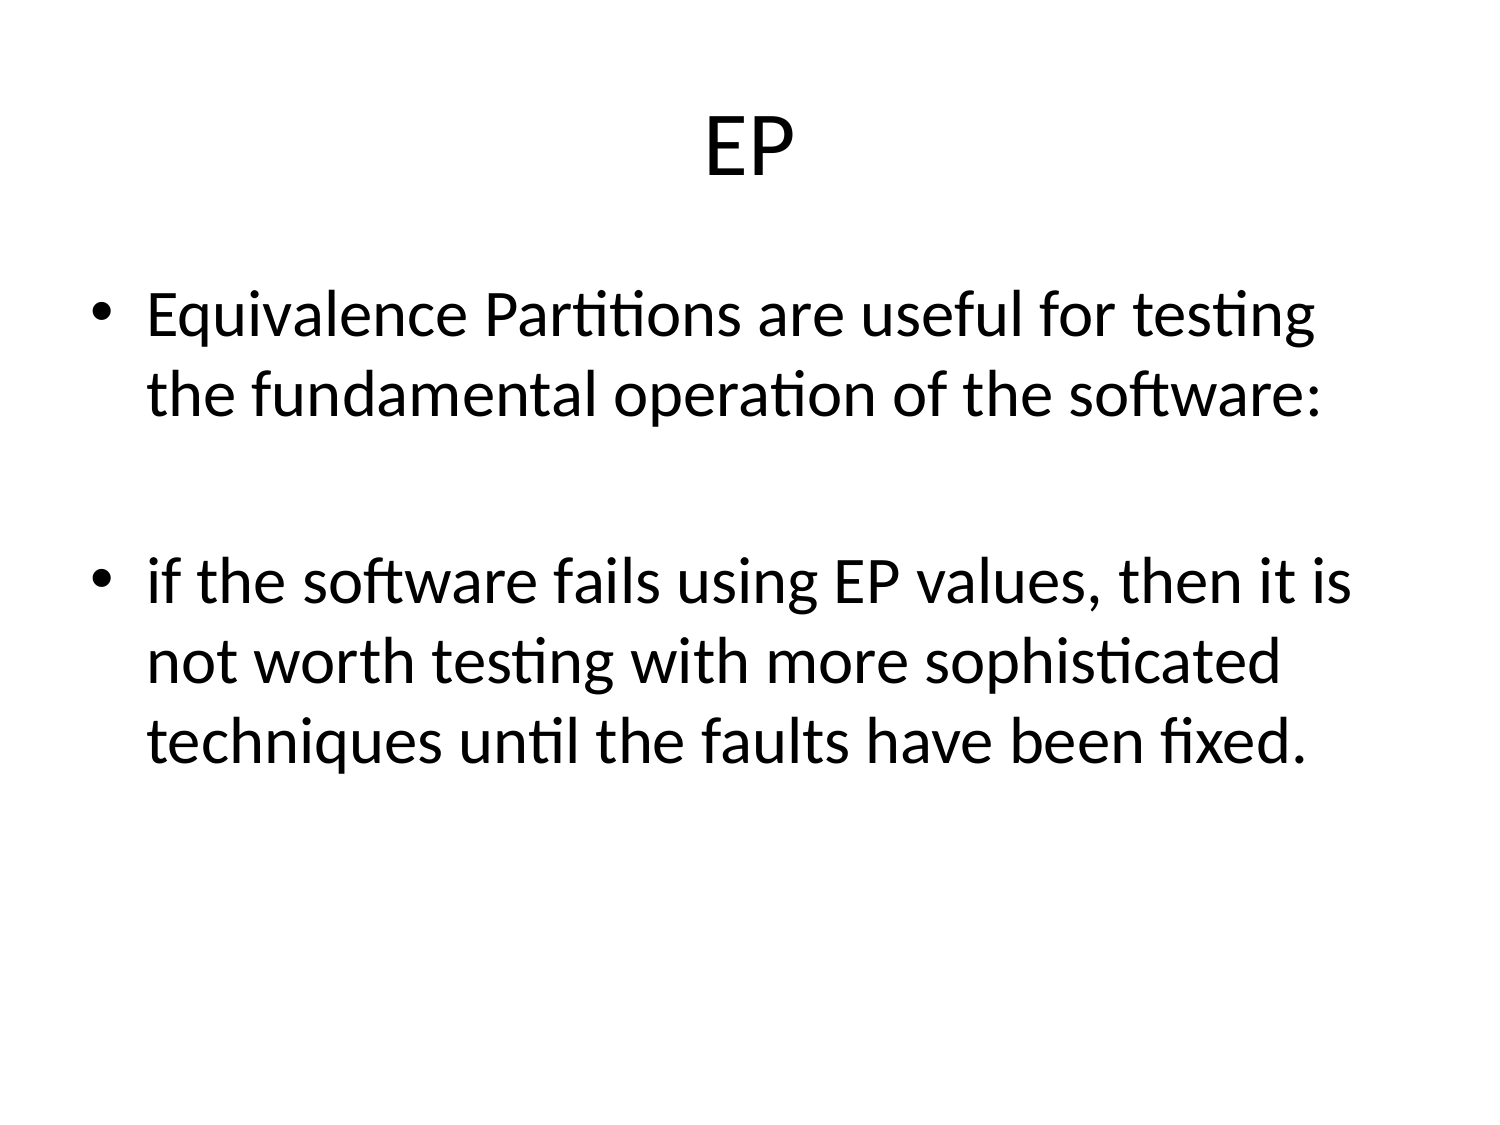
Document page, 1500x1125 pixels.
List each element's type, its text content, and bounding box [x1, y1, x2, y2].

title EP [75, 45, 1425, 233]
list Equivalence Partitions are useful for testing the fundamental operation of the software: if the software fails using EP values, then it is not worth testing with more sophisticated techniques until the faults have been fixed. [75, 262, 1425, 1005]
